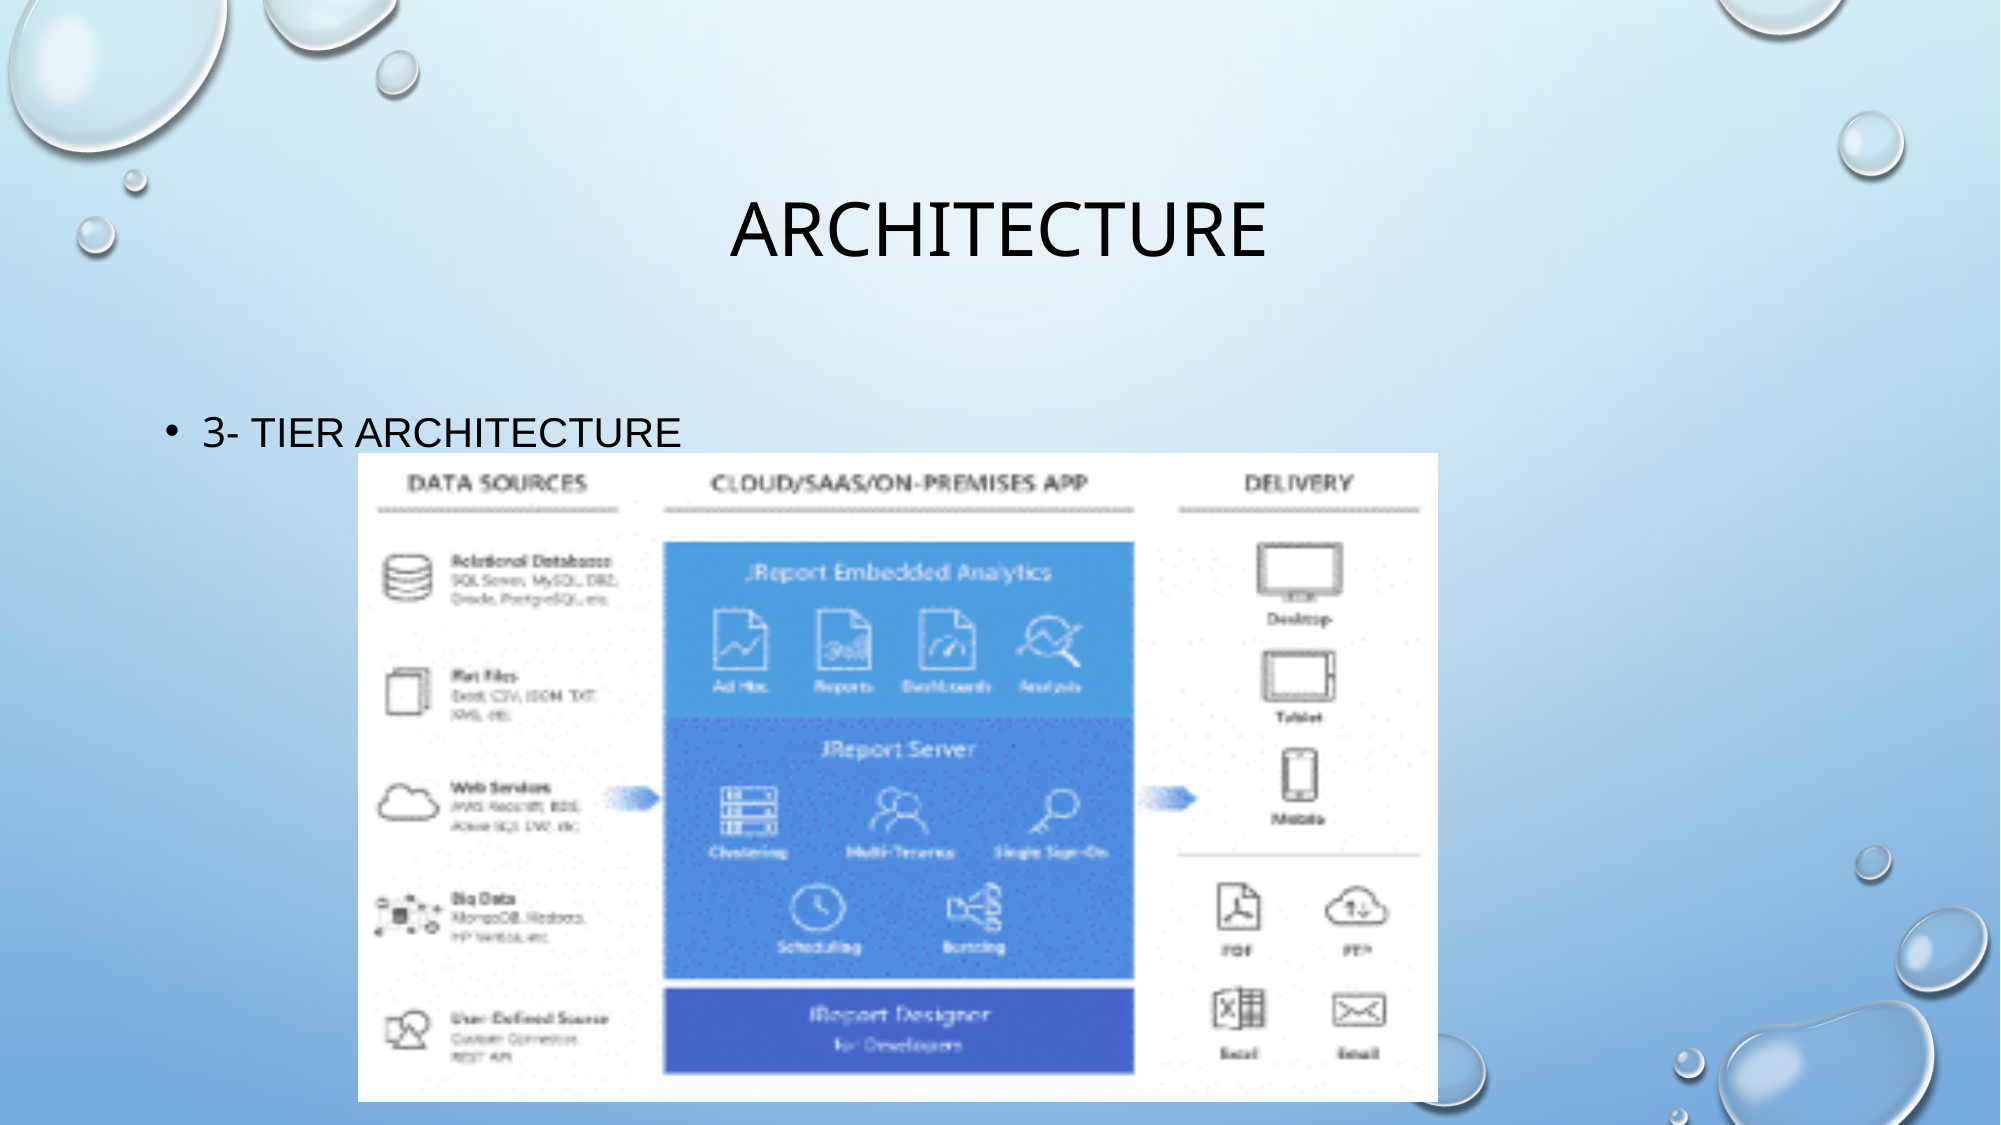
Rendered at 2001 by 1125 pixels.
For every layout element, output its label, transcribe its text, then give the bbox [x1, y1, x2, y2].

list 3- Tier Architecture [149, 388, 1850, 950]
picture [0, 0, 2000, 1125]
title Architecture [149, 101, 1851, 364]
